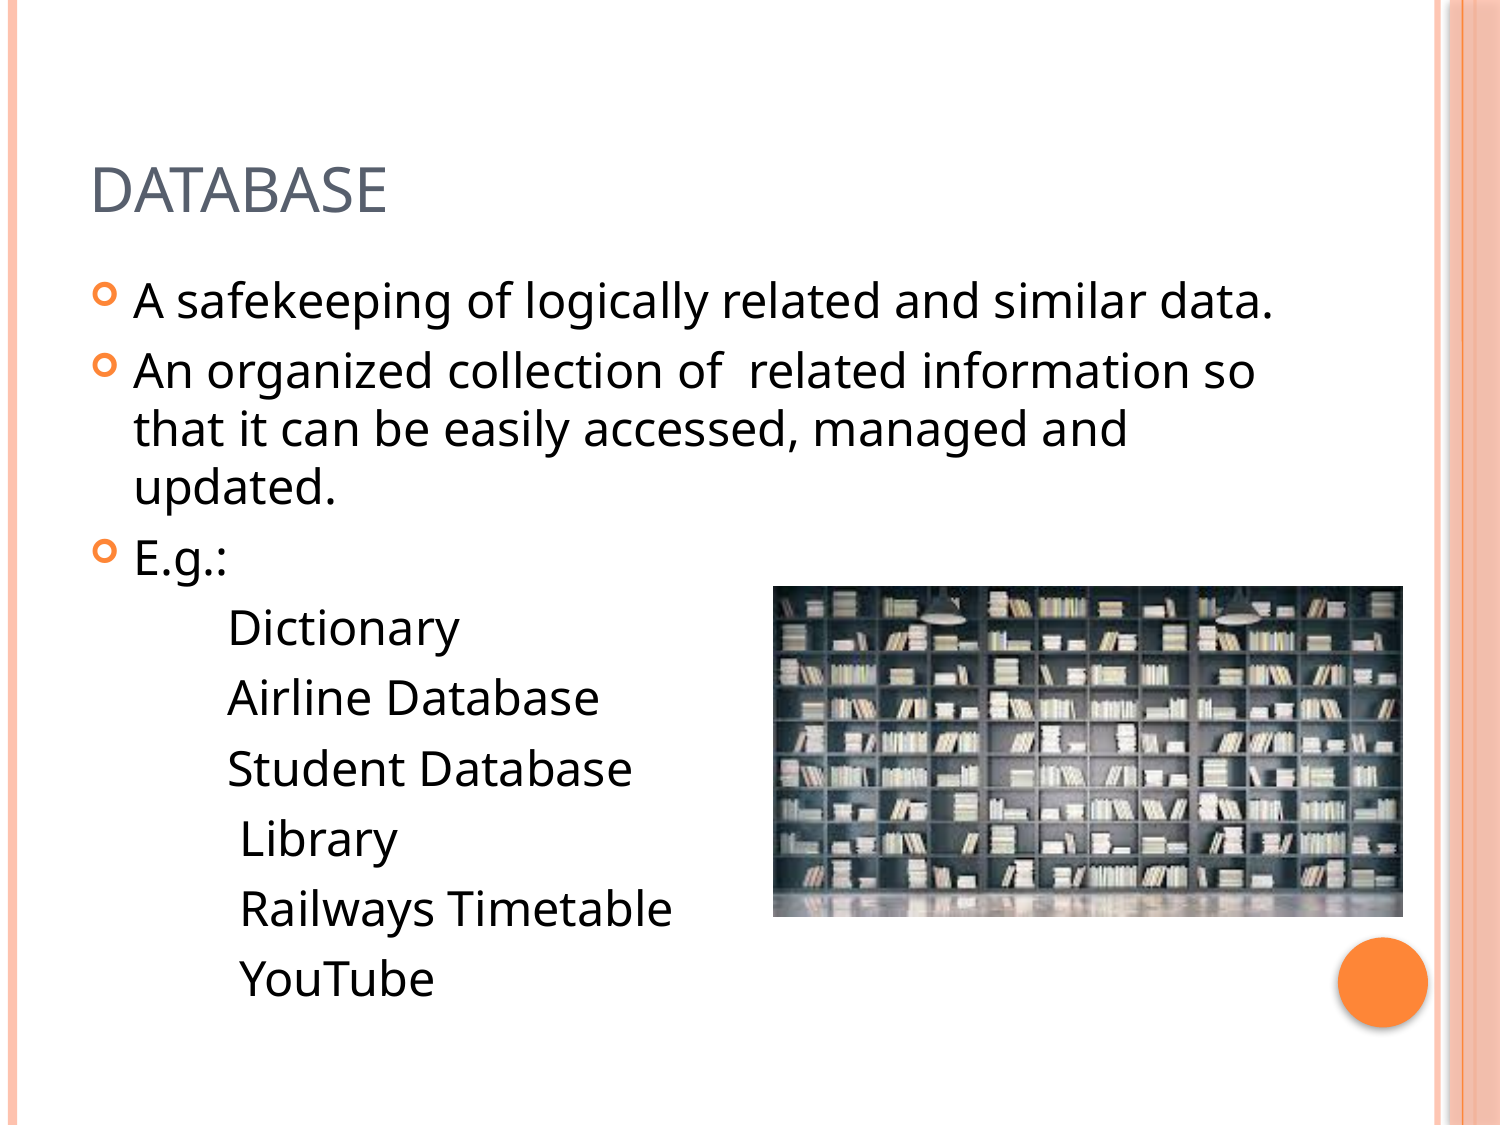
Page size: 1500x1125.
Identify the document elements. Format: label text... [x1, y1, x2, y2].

picture [773, 585, 1404, 918]
list A safekeeping of logically related and similar data. An organized collection of related information so that it can be easily accessed, managed and updated. E.g.: Dictionary Airline Database Student Database Library Railways Timetable YouTube [75, 262, 1300, 1062]
title Database [75, 45, 1300, 233]
